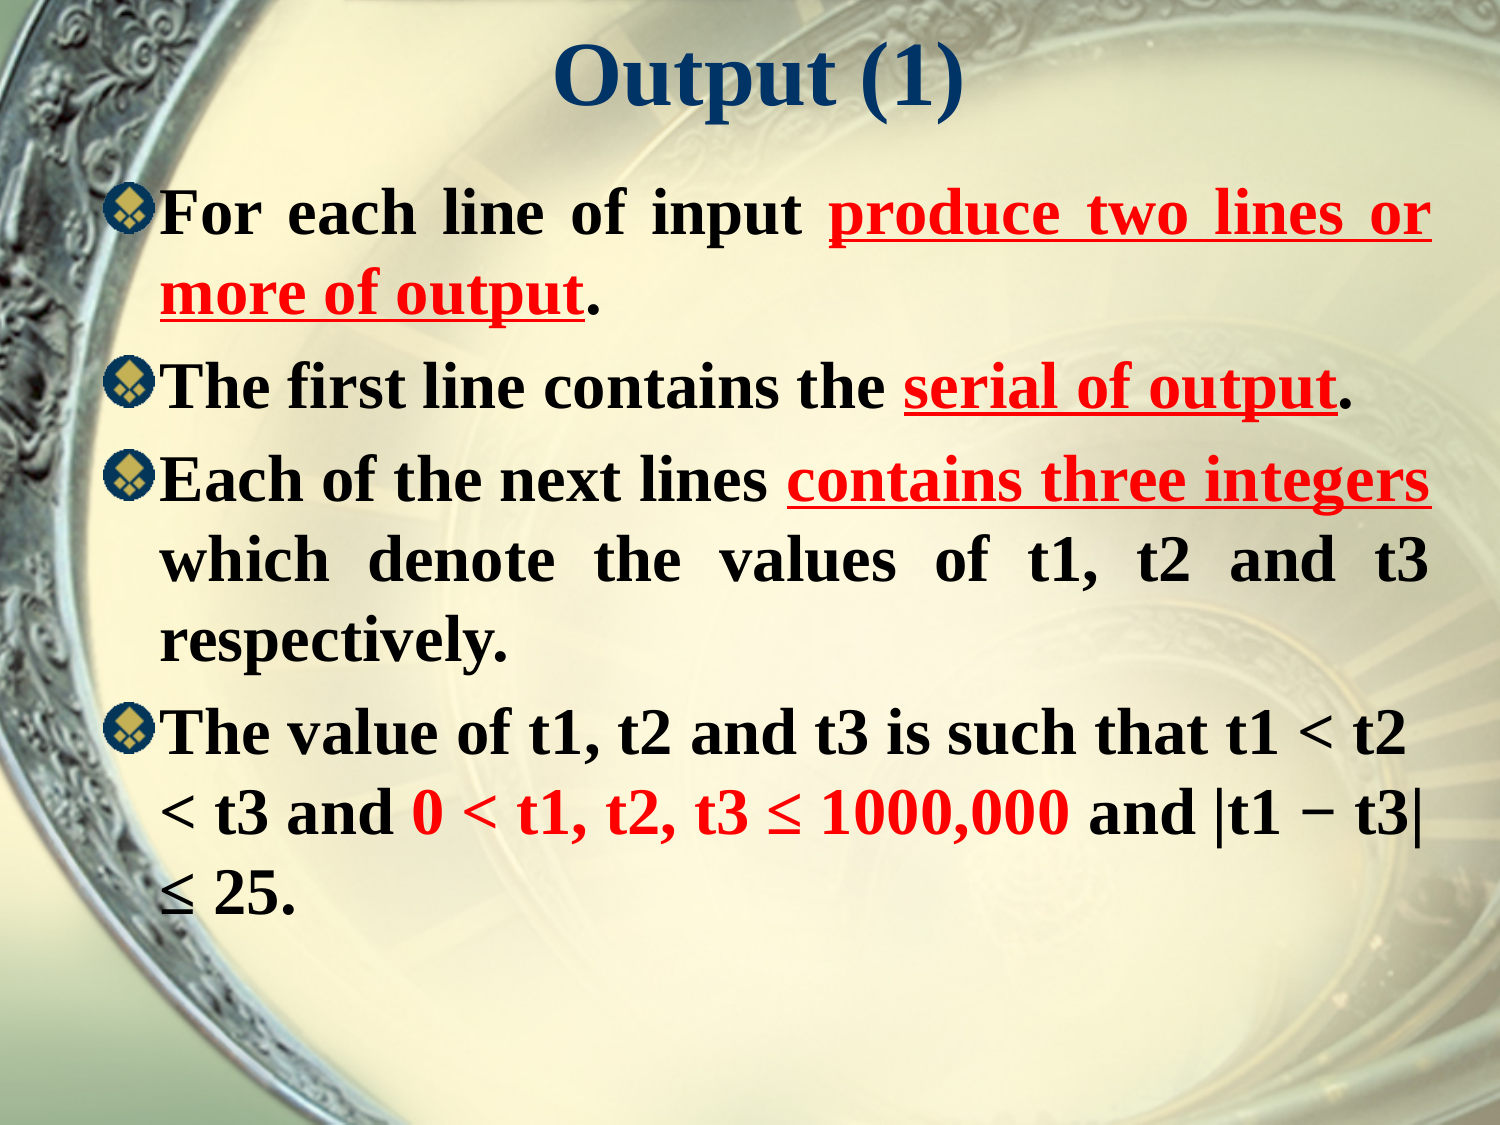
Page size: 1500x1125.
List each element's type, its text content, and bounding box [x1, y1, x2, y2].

title Output (1) [159, 19, 1360, 157]
picture [0, 0, 1500, 1125]
list For each line of input produce two lines or more of output. The first line contains the serial of output. Each of the next lines contains three integers which denote the values of t1, t2 and t3 respectively. The value of t1, t2 and t3 is such that t1 < t2 < t3 and 0 < t1, t2, t3 ≤ 1000,000 and |t1 − t3| ≤ 25. [88, 160, 1447, 1047]
